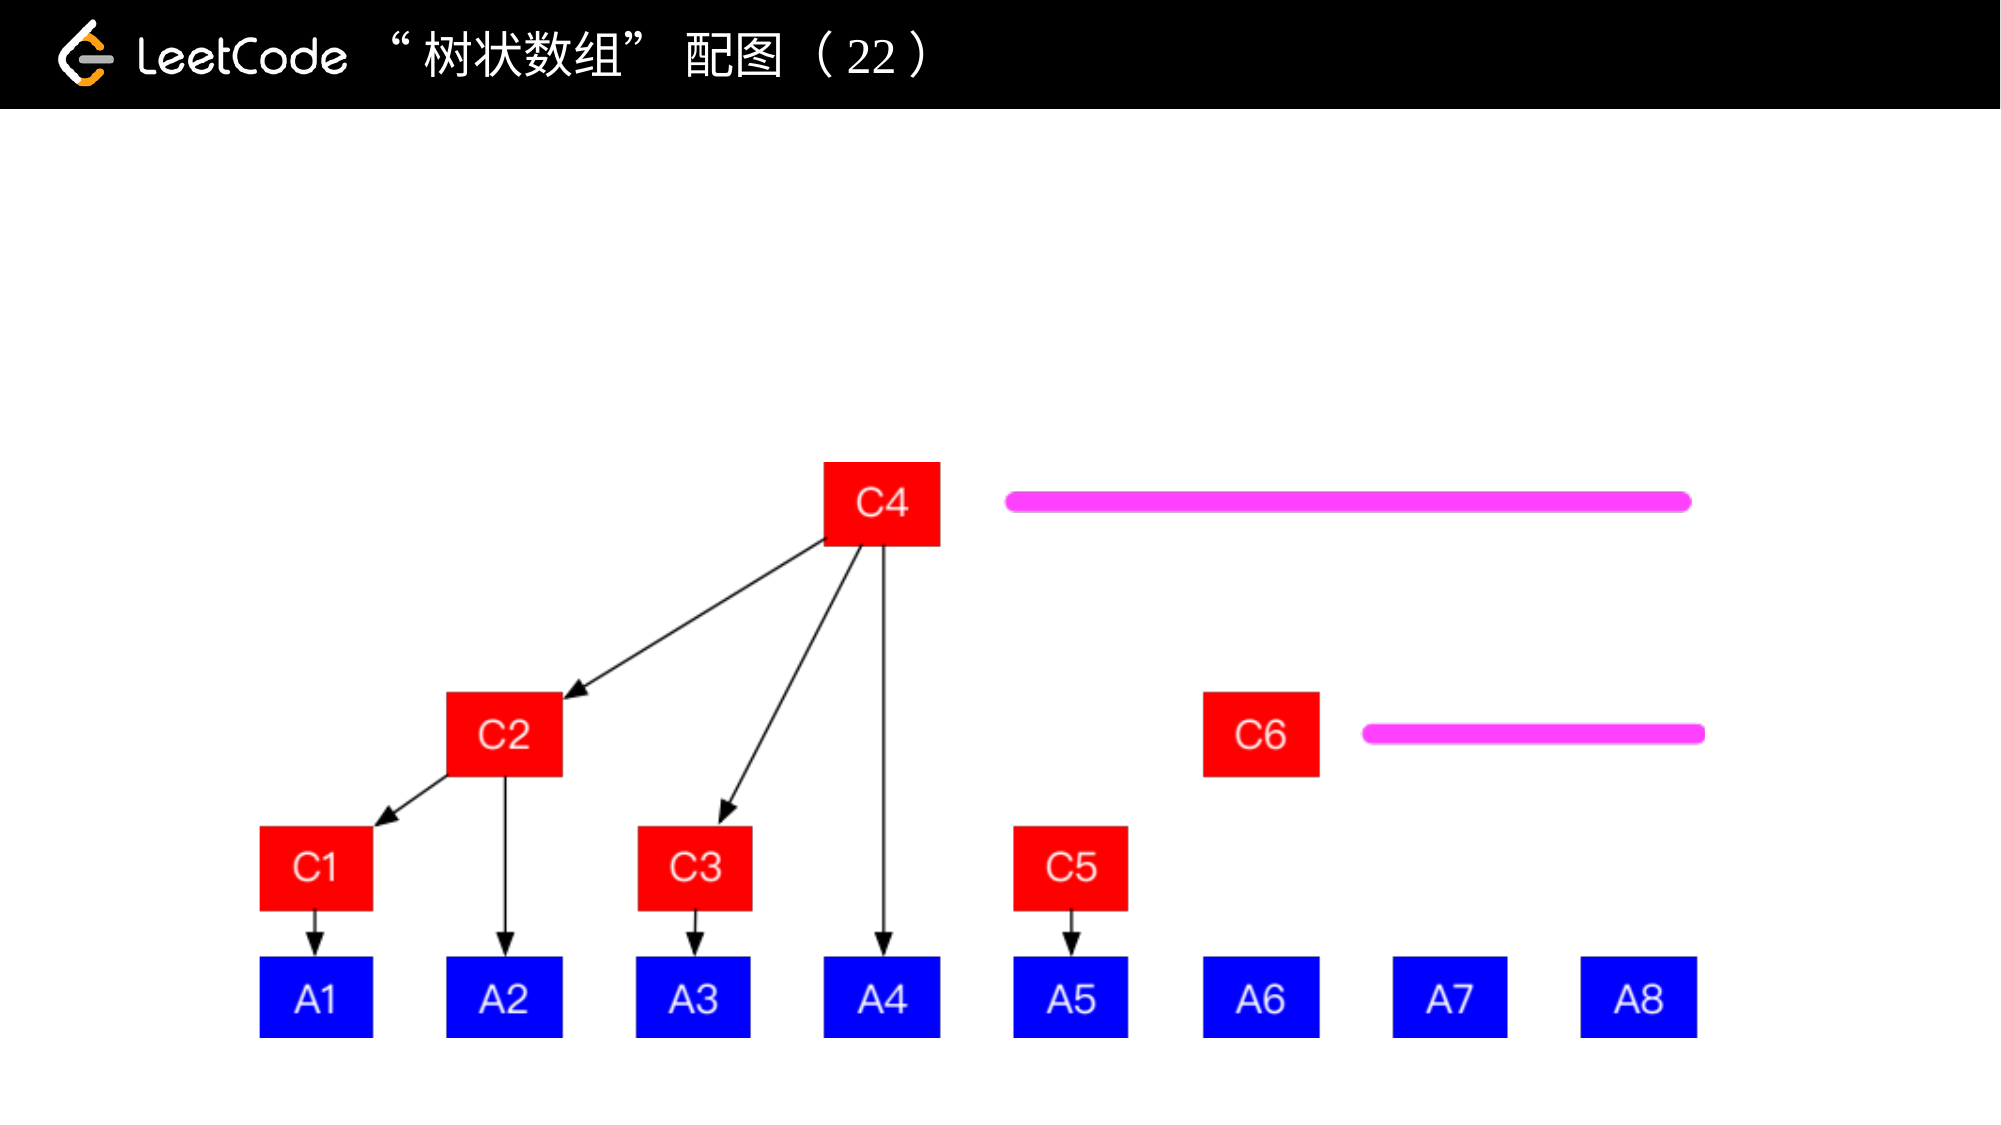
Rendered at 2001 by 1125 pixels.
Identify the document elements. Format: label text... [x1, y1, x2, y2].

picture [259, 462, 1705, 1038]
picture [57, 14, 347, 100]
text_box “树状数组” 配图（22） [346, 16, 974, 92]
